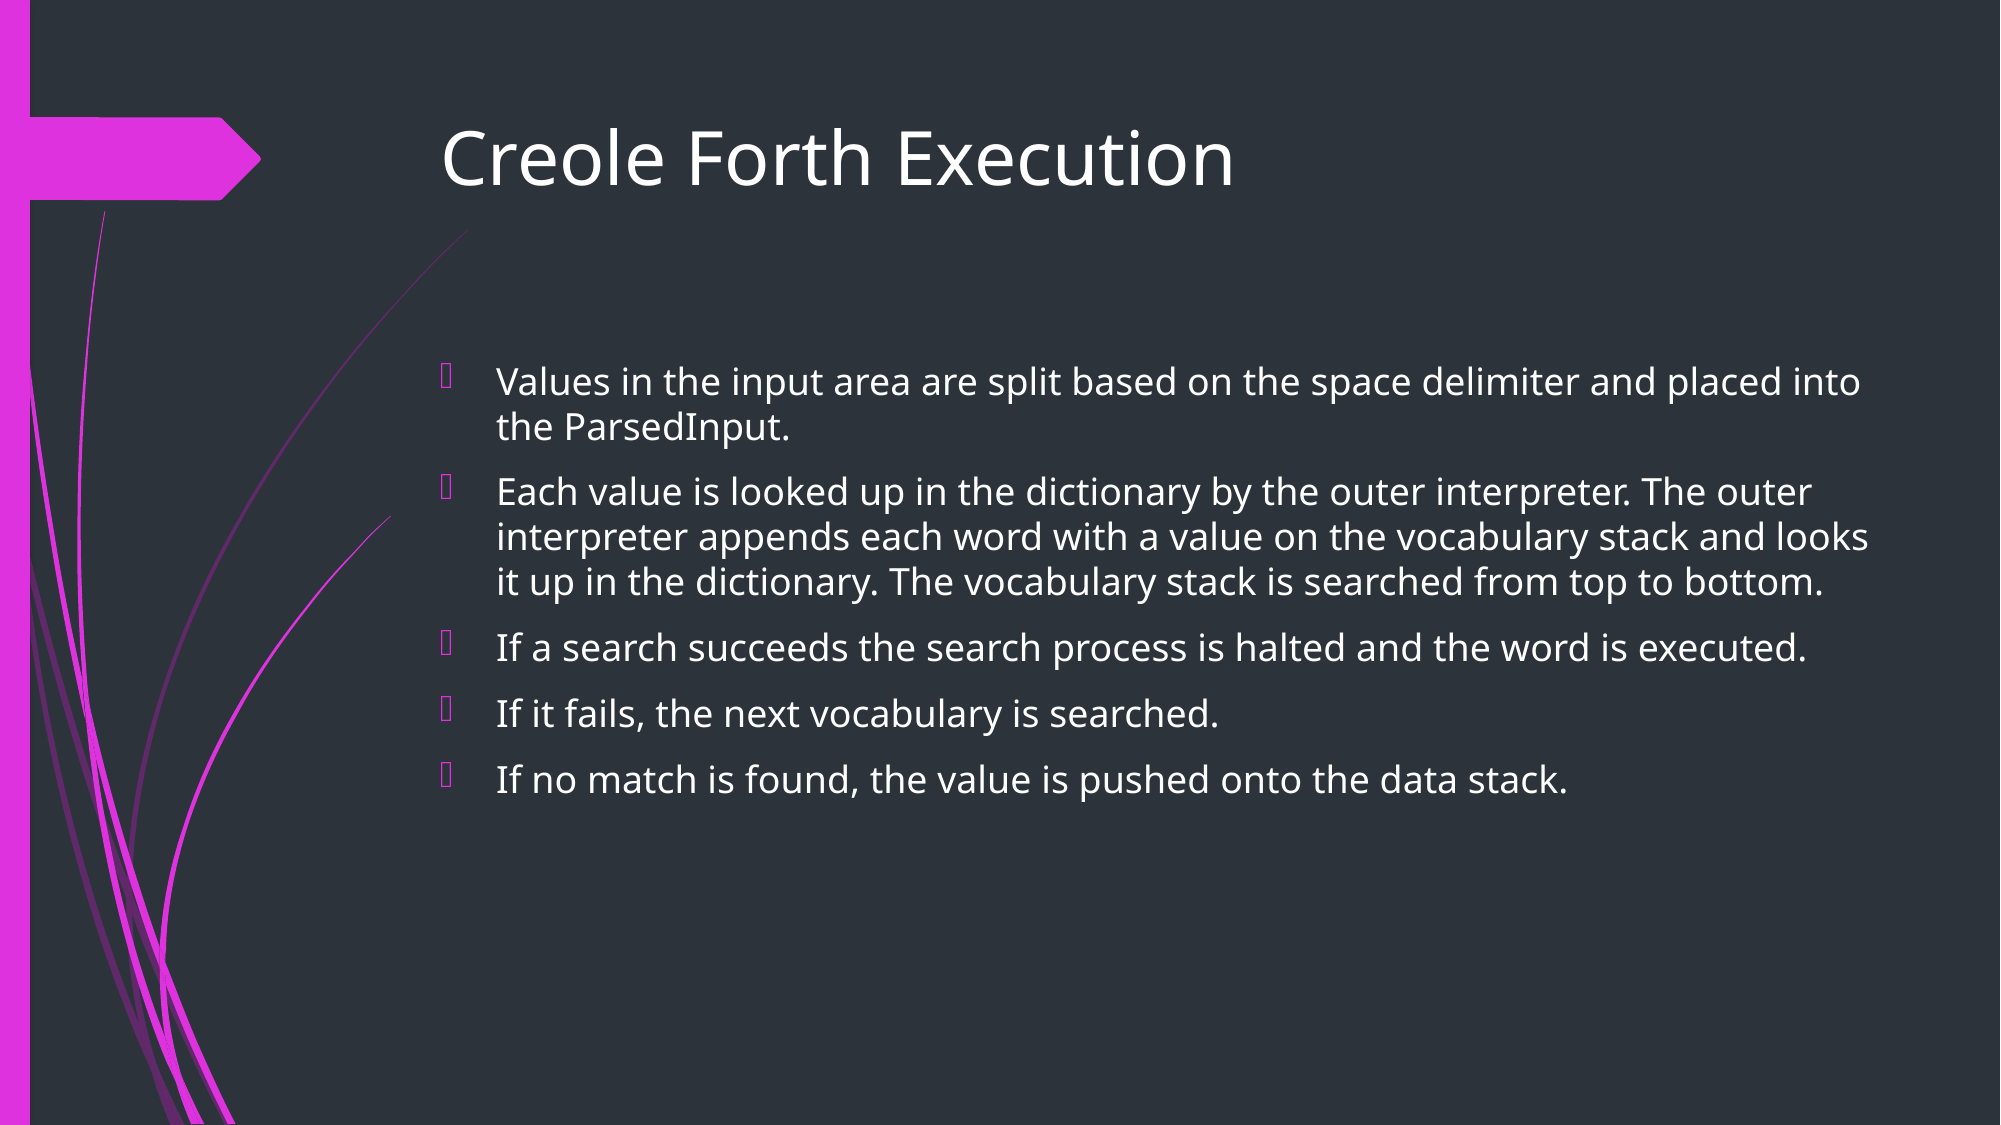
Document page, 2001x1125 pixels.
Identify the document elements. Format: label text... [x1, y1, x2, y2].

title Creole Forth Execution [425, 102, 1888, 313]
list Values in the input area are split based on the space delimiter and placed into the ParsedInput. Each value is looked up in the dictionary by the outer interpreter. The outer interpreter appends each word with a value on the vocabulary stack and looks it up in the dictionary. The vocabulary stack is searched from top to bottom. If a search succeeds the search process is halted and the word is executed. If it fails, the next vocabulary is searched. If no match is found, the value is pushed onto the data stack. [424, 350, 1888, 970]
